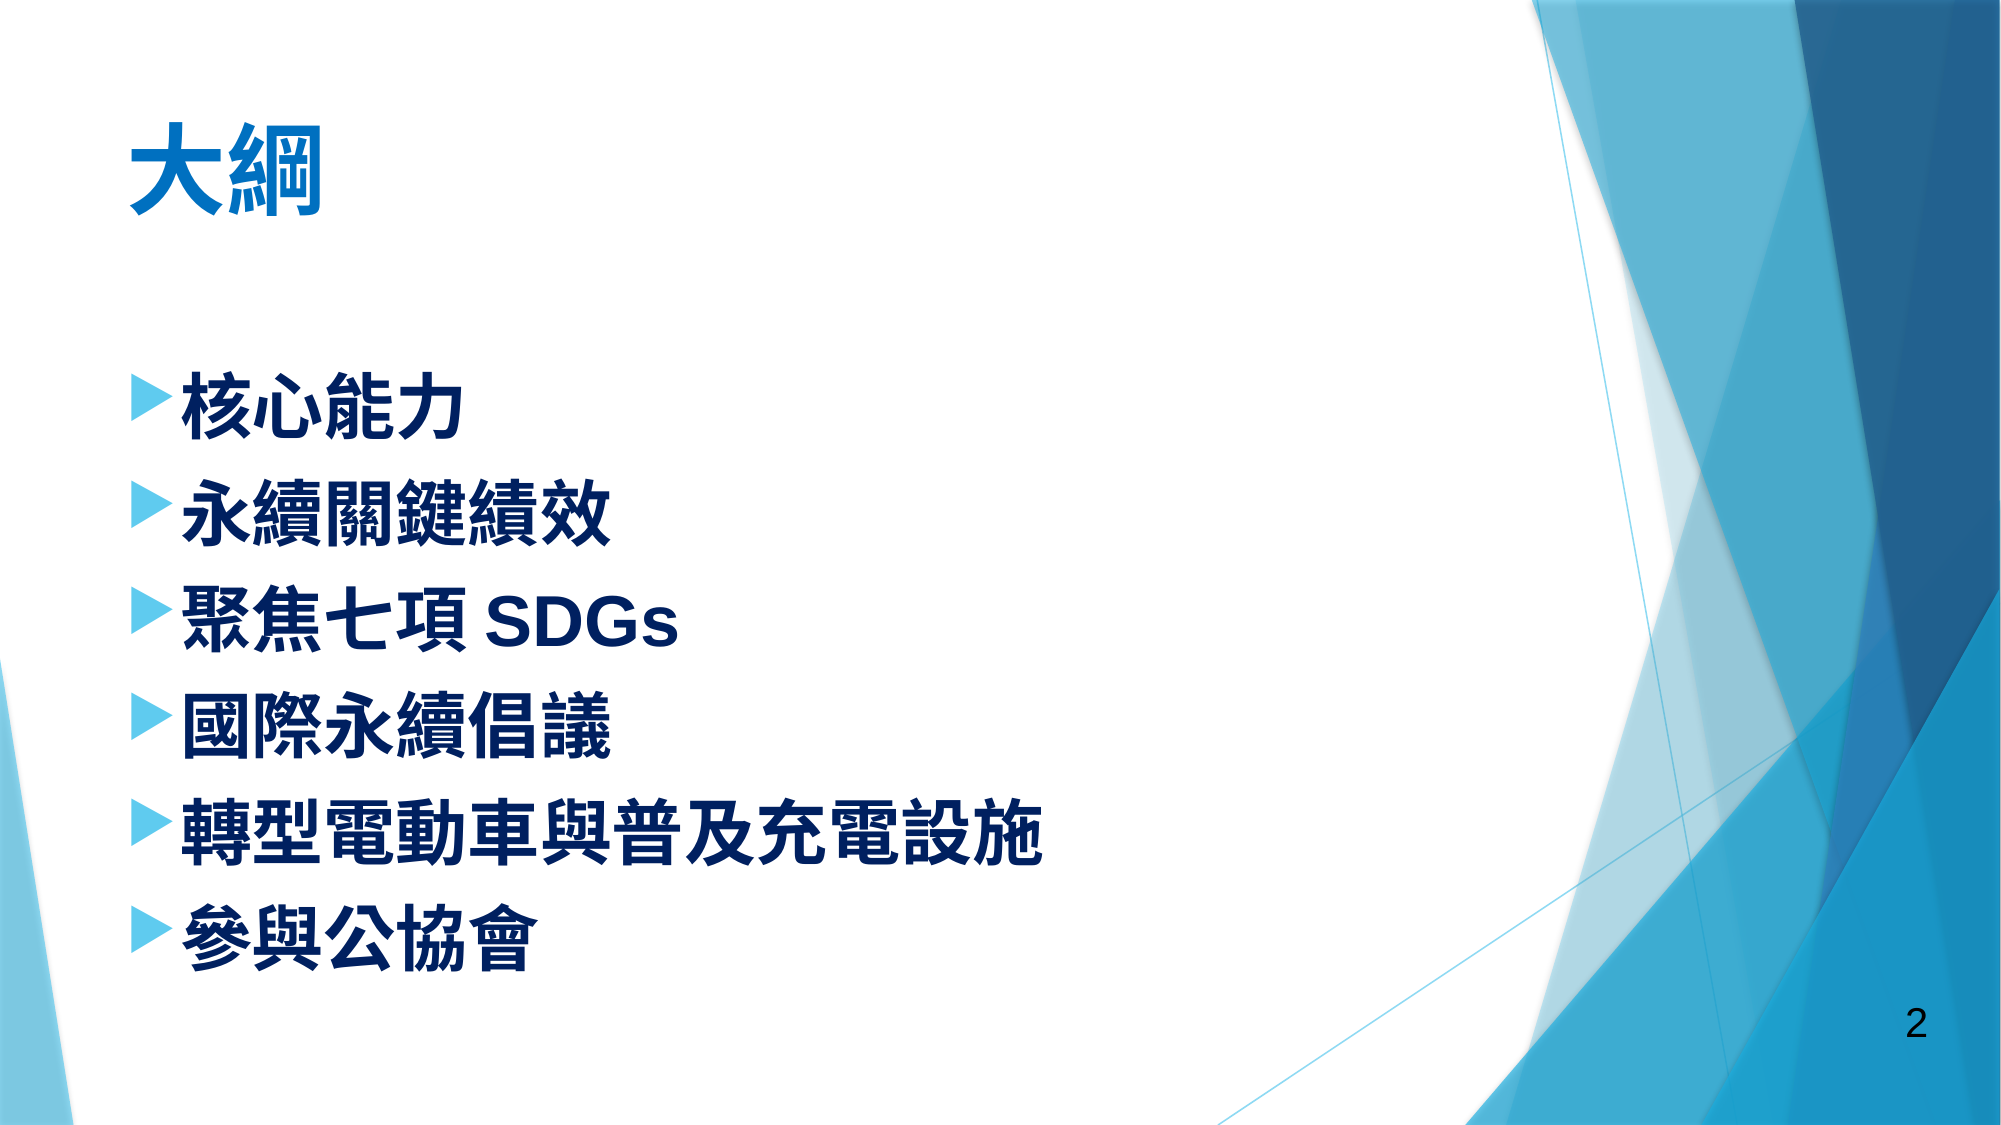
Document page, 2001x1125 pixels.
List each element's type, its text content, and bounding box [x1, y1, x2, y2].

list 核心能力 永續關鍵績效 聚焦七項SDGs 國際永續倡議 轉型電動車與普及充電設施 參與公協會 [111, 354, 1522, 992]
title 大綱 [111, 99, 1522, 246]
slide_number 2 [1831, 991, 1944, 1051]
